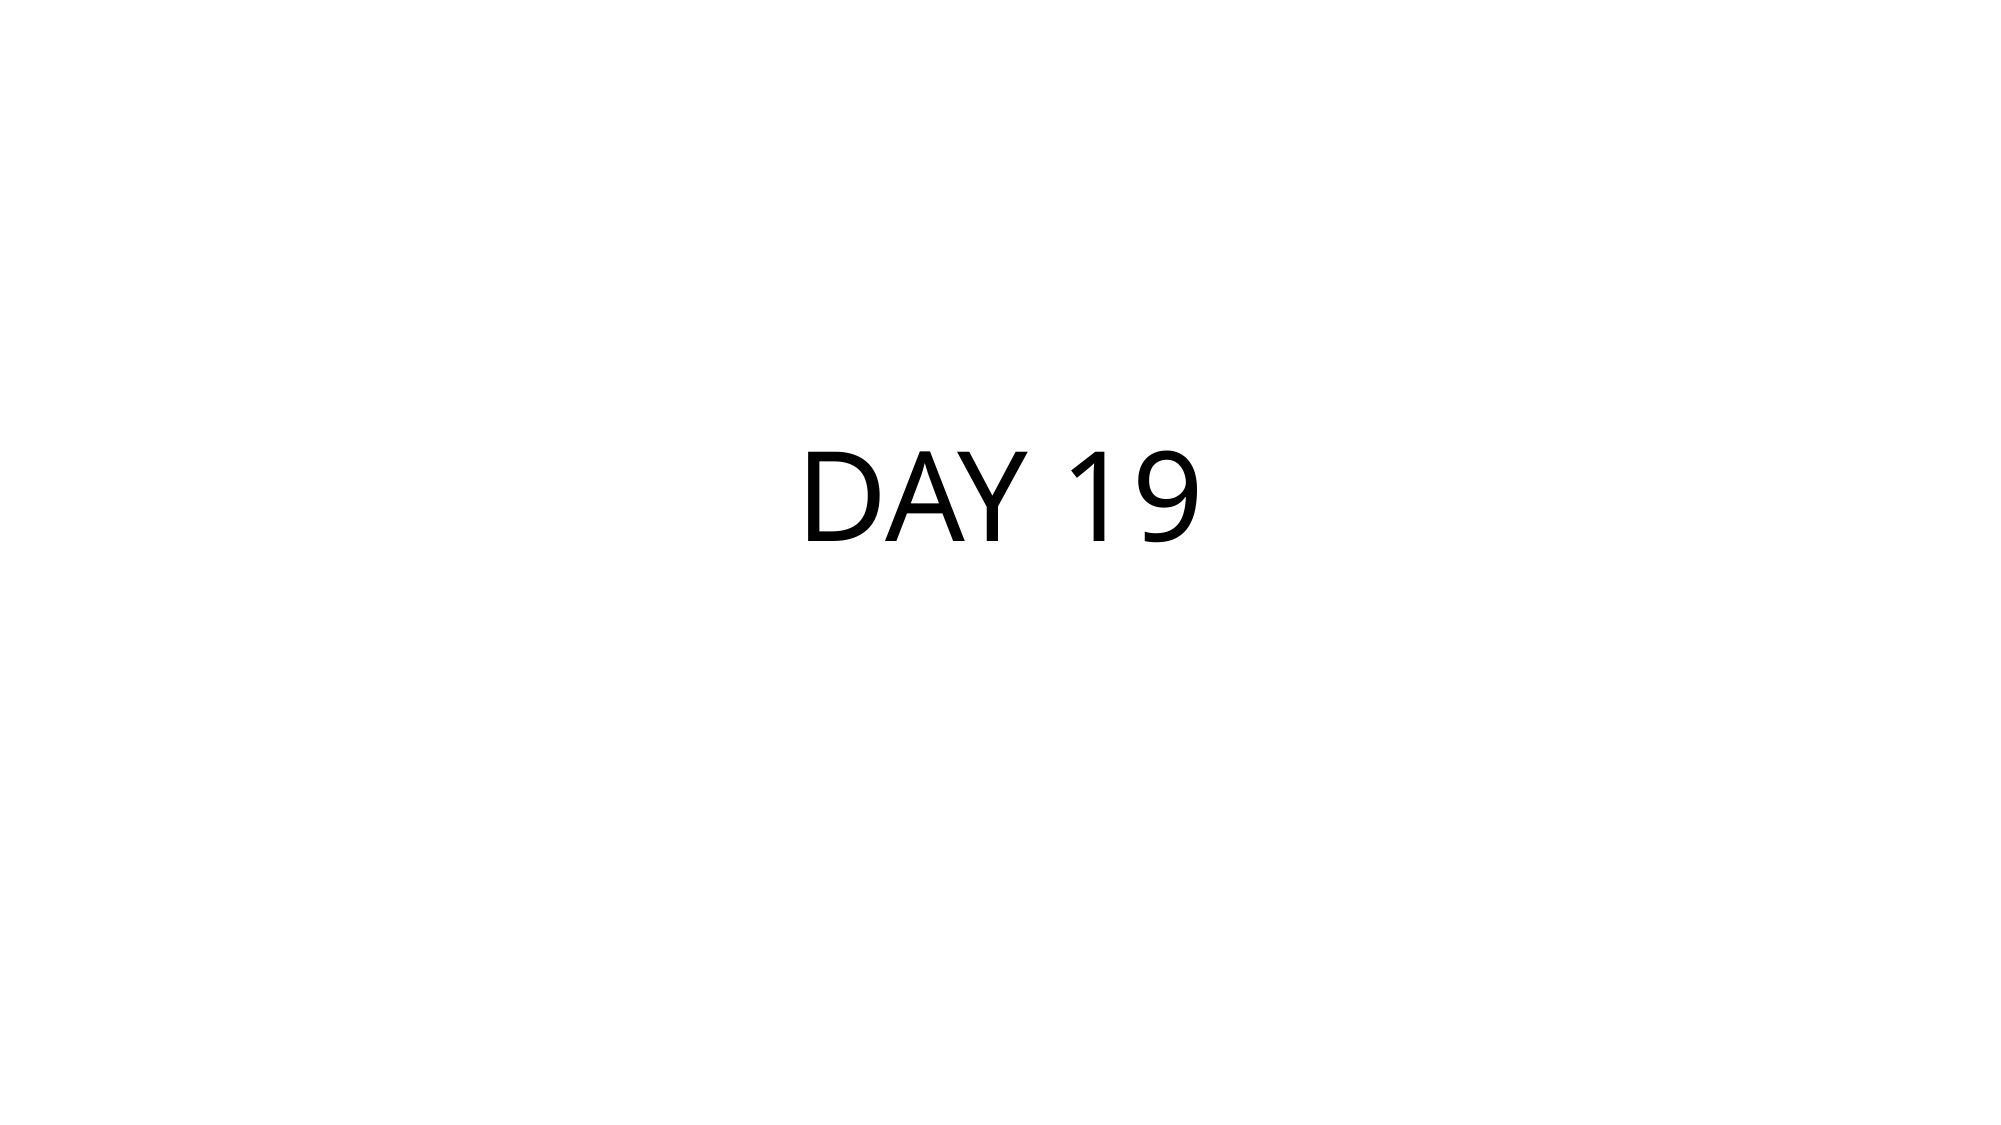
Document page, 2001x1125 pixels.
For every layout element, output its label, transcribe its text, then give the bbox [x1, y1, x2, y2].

title DAY 19 [249, 184, 1750, 576]
